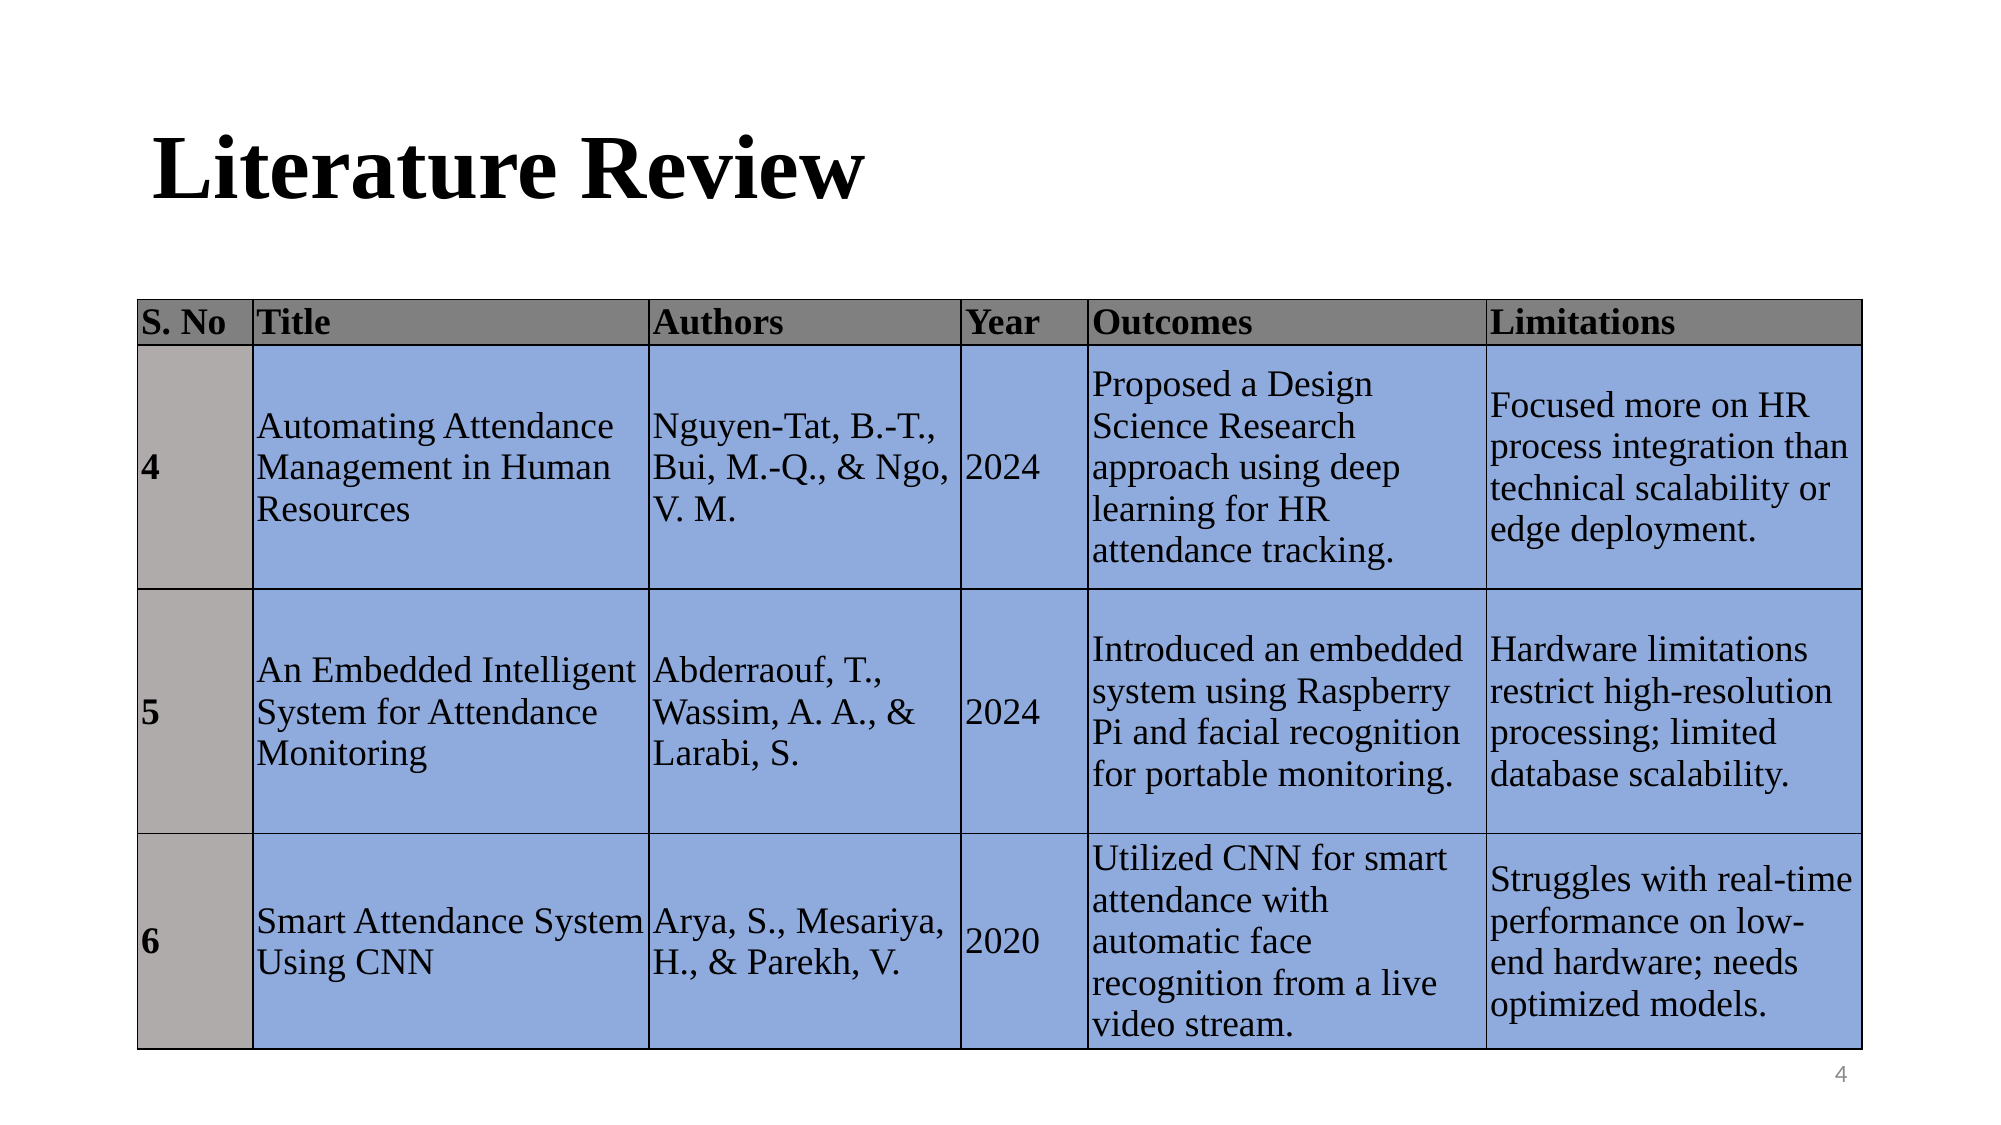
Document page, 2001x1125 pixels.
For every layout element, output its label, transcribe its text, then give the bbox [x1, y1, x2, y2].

table_header Limitations [1487, 300, 1861, 344]
table_cell Struggles with real-time performance on low-end hardware; needs optimized models. [1487, 834, 1861, 1048]
table_cell Automating Attendance Management in Human Resources [254, 346, 648, 588]
table_cell Arya, S., Mesariya, H., & Parekh, V. [650, 834, 960, 1048]
table_cell Focused more on HR process integration than technical scalability or edge deployment. [1487, 346, 1861, 588]
table_header Year [962, 300, 1087, 344]
table_cell Hardware limitations restrict high-resolution processing; limited database scalability. [1487, 590, 1861, 833]
table_cell 5 [138, 590, 252, 833]
table_header Authors [650, 300, 960, 344]
table_header Outcomes [1089, 300, 1486, 344]
table_cell Nguyen-Tat, B.-T., Bui, M.-Q., & Ngo, V. M. [650, 346, 960, 588]
table_cell 4 [138, 346, 252, 588]
table_cell 2020 [962, 834, 1087, 1048]
table_cell Utilized CNN for smart attendance with automatic face recognition from a live video stream. [1089, 834, 1486, 1048]
table_cell Smart Attendance System Using CNN [254, 834, 648, 1048]
table_cell Proposed a Design Science Research approach using deep learning for HR attendance tracking. [1089, 346, 1486, 588]
title Literature Review [137, 59, 1863, 278]
table_cell 2024 [962, 590, 1087, 833]
table_header S. No [138, 300, 252, 344]
table_cell An Embedded Intelligent System for Attendance Monitoring [254, 590, 648, 833]
table_header Title [254, 300, 648, 344]
table_cell Introduced an embedded system using Raspberry Pi and facial recognition for portable monitoring. [1089, 590, 1486, 833]
table_cell 6 [138, 834, 252, 1048]
slide_number 4 [1412, 1050, 1863, 1103]
table_cell Abderraouf, T., Wassim, A. A., & Larabi, S. [650, 590, 960, 833]
table_cell 2024 [962, 346, 1087, 588]
